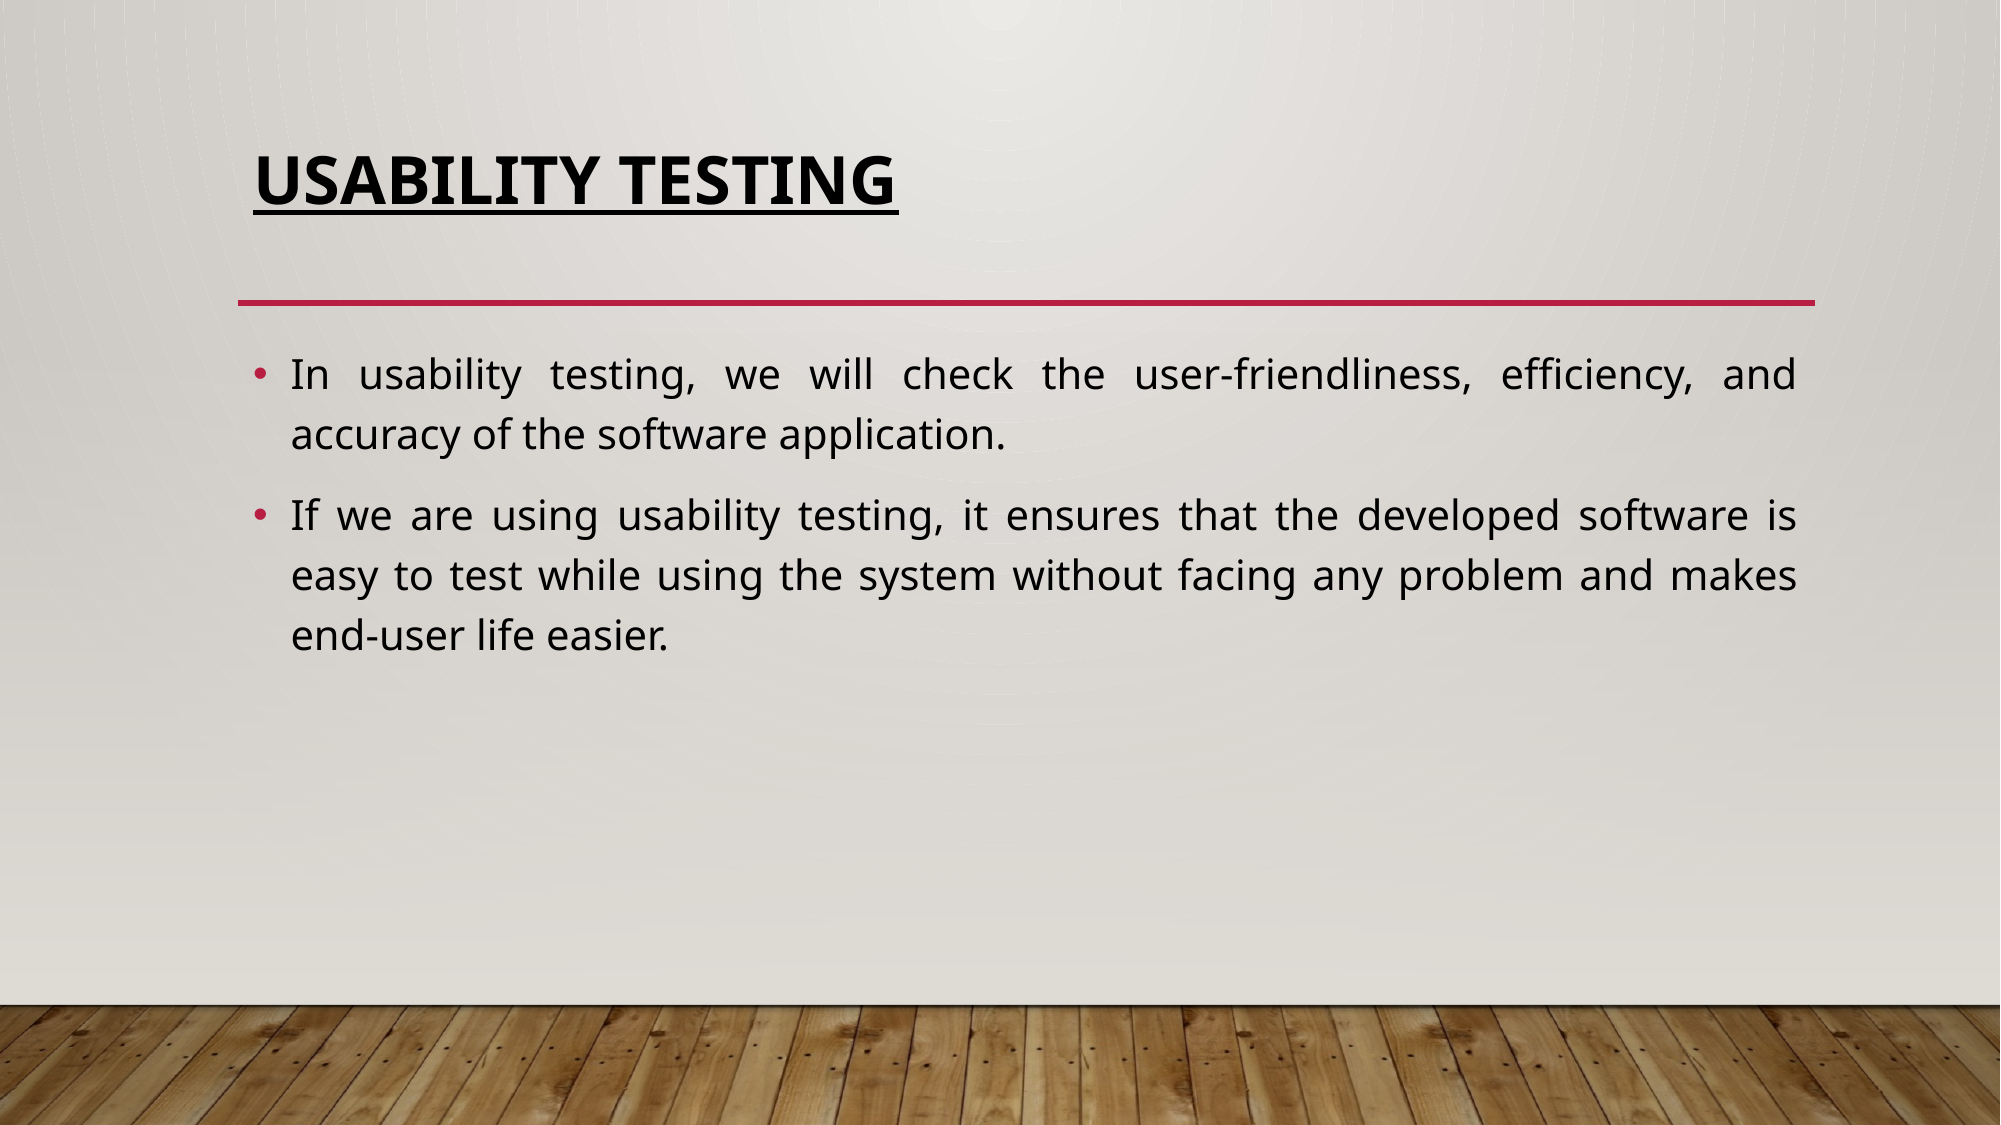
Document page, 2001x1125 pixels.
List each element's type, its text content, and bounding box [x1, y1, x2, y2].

title Usability Testing [238, 131, 1814, 305]
list In usability testing, we will check the user-friendliness, efficiency, and accuracy of the software application. If we are using usability testing, it ensures that the developed software is easy to test while using the system without facing any problem and makes end-user life easier. [238, 330, 1814, 897]
picture [0, 1005, 2000, 1125]
